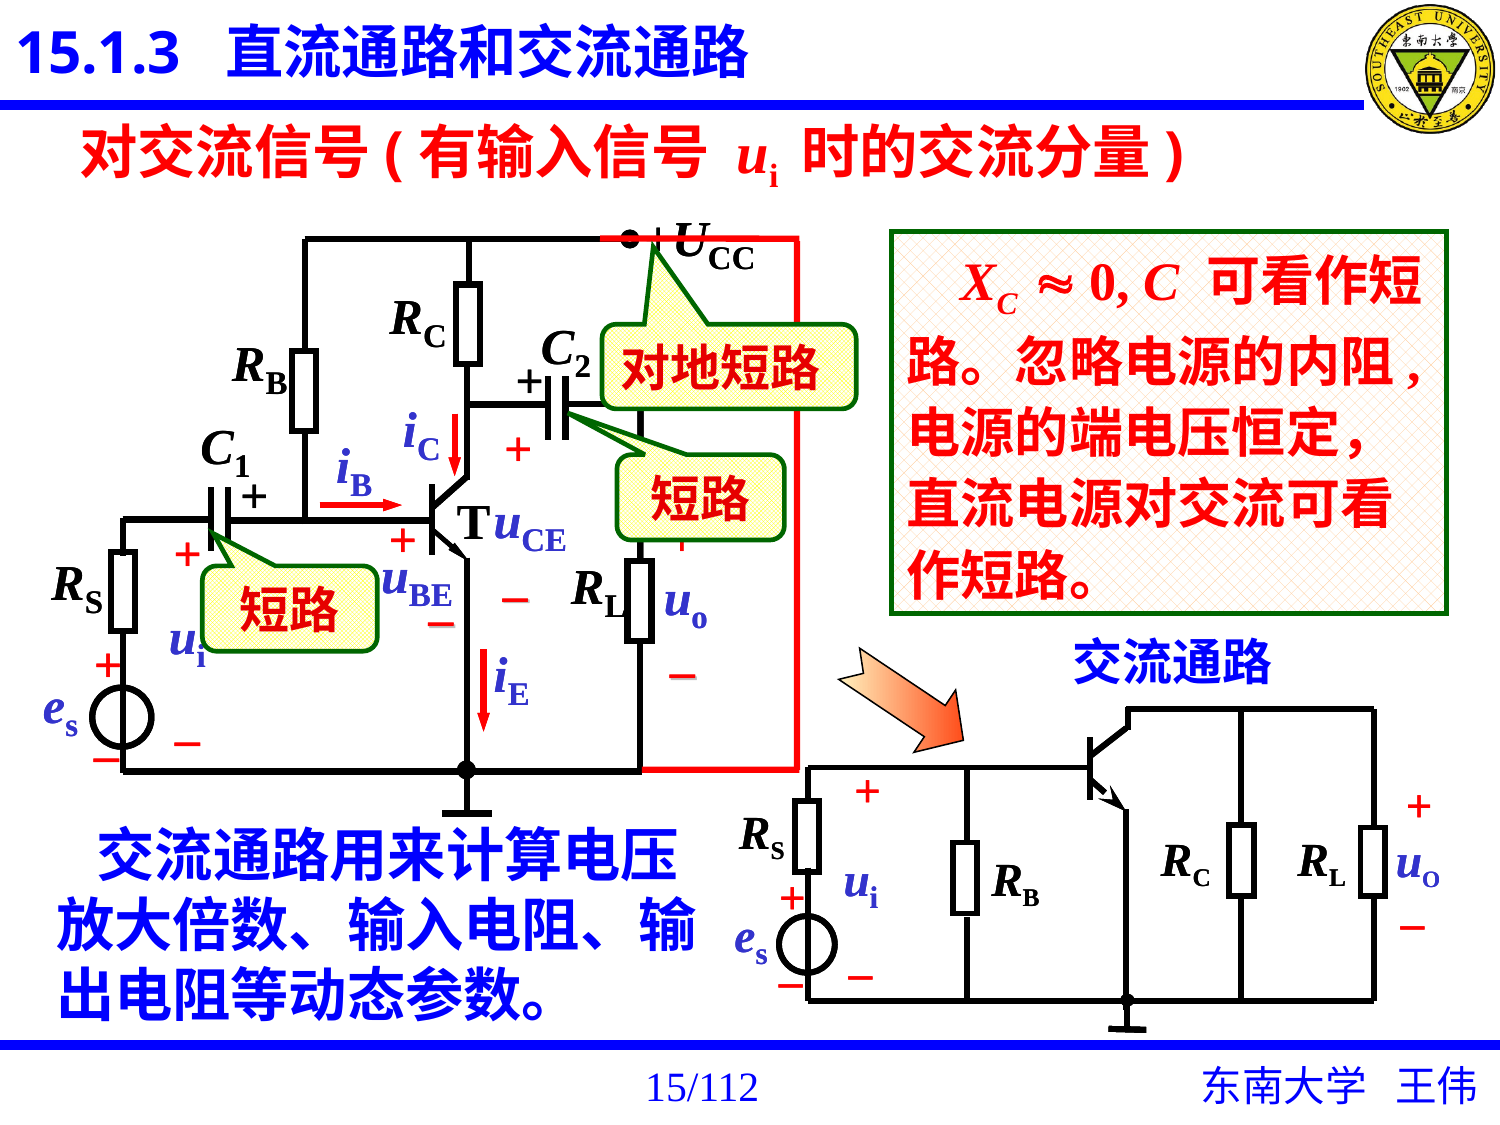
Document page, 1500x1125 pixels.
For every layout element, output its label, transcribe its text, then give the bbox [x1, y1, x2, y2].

text_box 对交流信号(有输入信号 ui 时的交流分量) [64, 107, 1353, 202]
picture [1360, 0, 1500, 138]
text_box 对地短路 [804, 324, 857, 409]
text_box 交流通路用来计算电压放大倍数、输入电阻、输出电阻等动态参数。 [41, 828, 697, 1036]
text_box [599, 238, 800, 770]
text_box 交流通路 [1057, 622, 1329, 698]
text_box [947, 690, 958, 702]
text_box XC  0, C 可看作短路。忽略电源的内阻,电源的端电压恒定，直流电源对交流可看作短路。 [891, 231, 1447, 614]
text_box 15.1.3 直流通路和交流通路 [0, 7, 813, 93]
text_box [838, 648, 940, 702]
picture [4, 200, 1483, 1036]
